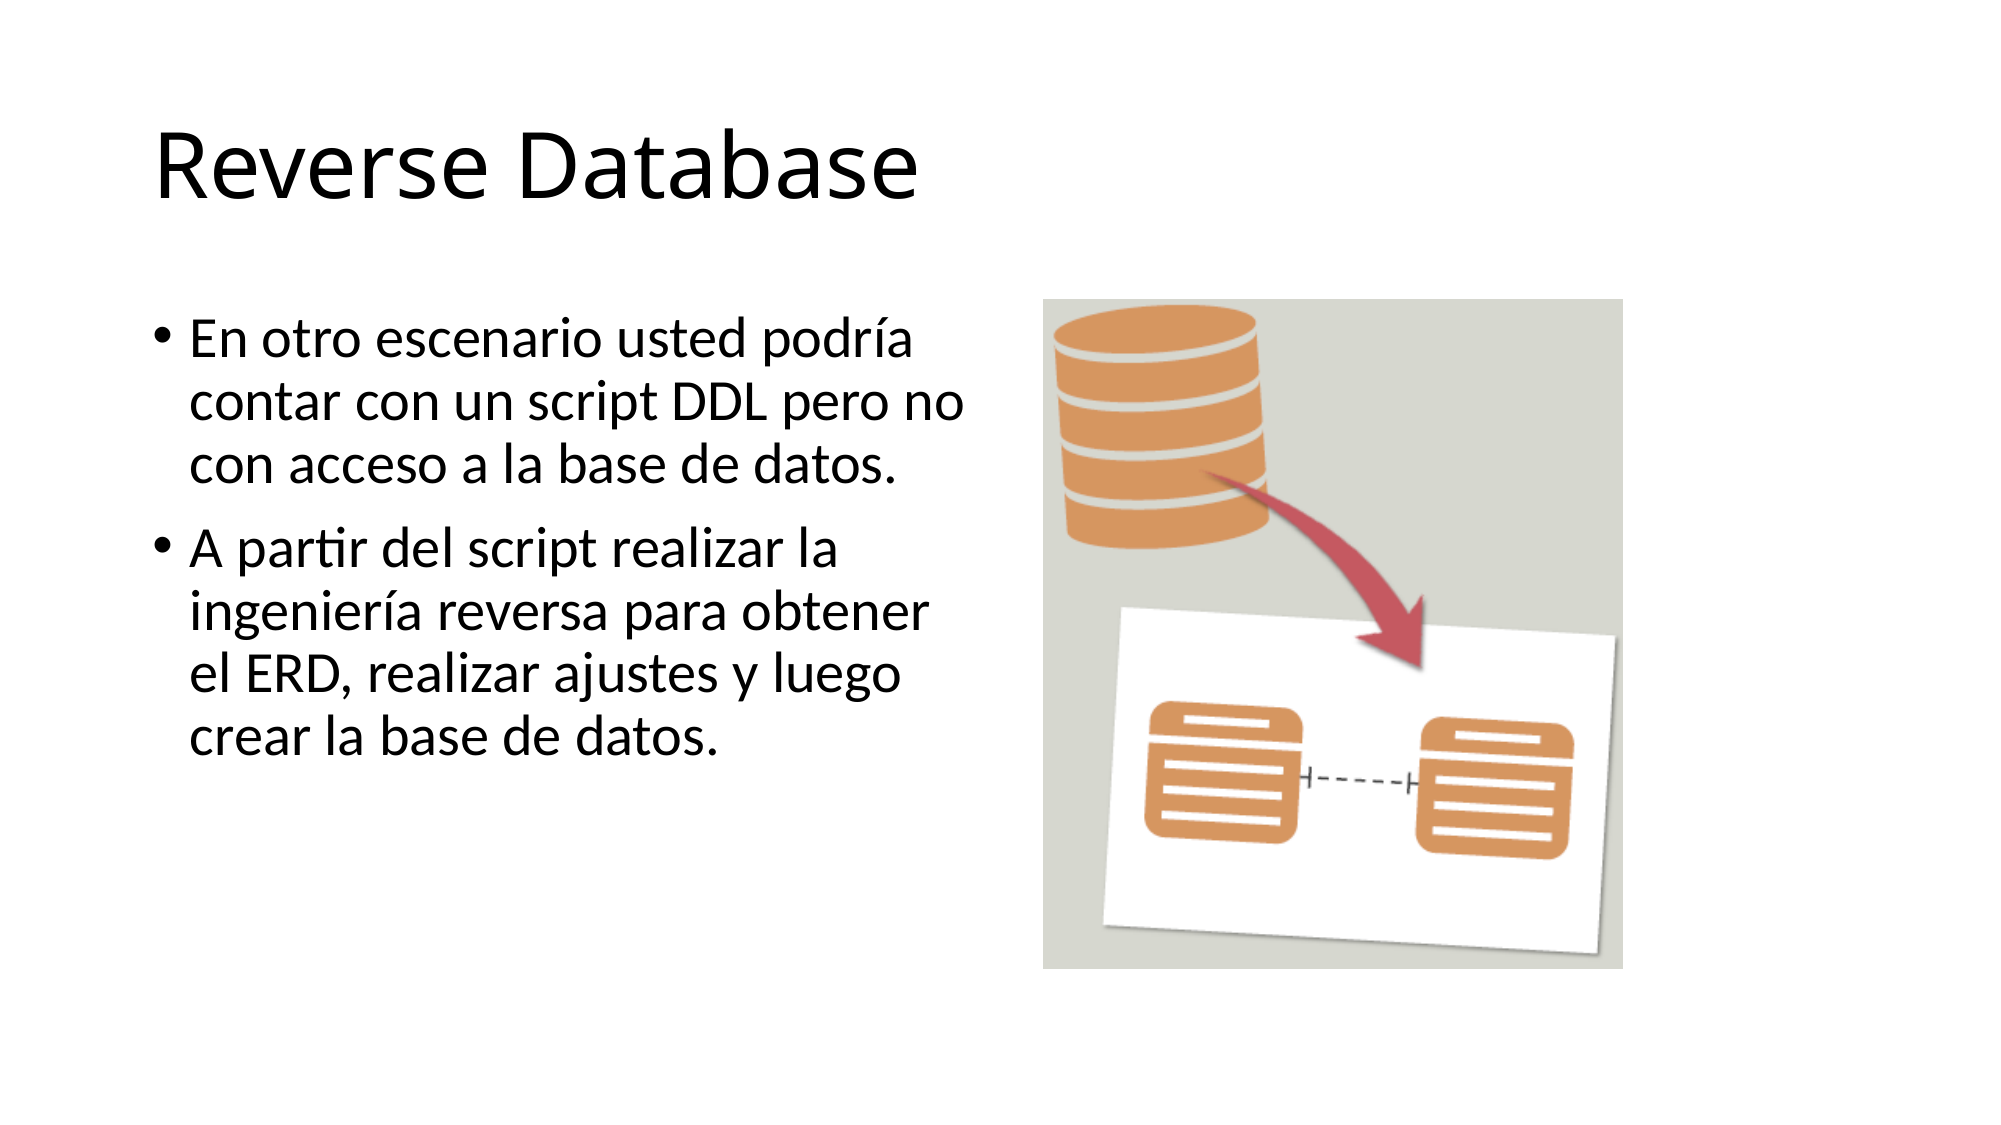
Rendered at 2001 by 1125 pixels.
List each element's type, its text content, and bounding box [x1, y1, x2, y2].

list En otro escenario usted podría contar con un script DDL pero no con acceso a la base de datos. A partir del script realizar la ingeniería reversa para obtener el ERD, realizar ajustes y luego crear la base de datos. [137, 299, 996, 1014]
picture [1043, 299, 1623, 969]
title Reverse Database [137, 59, 1863, 278]
